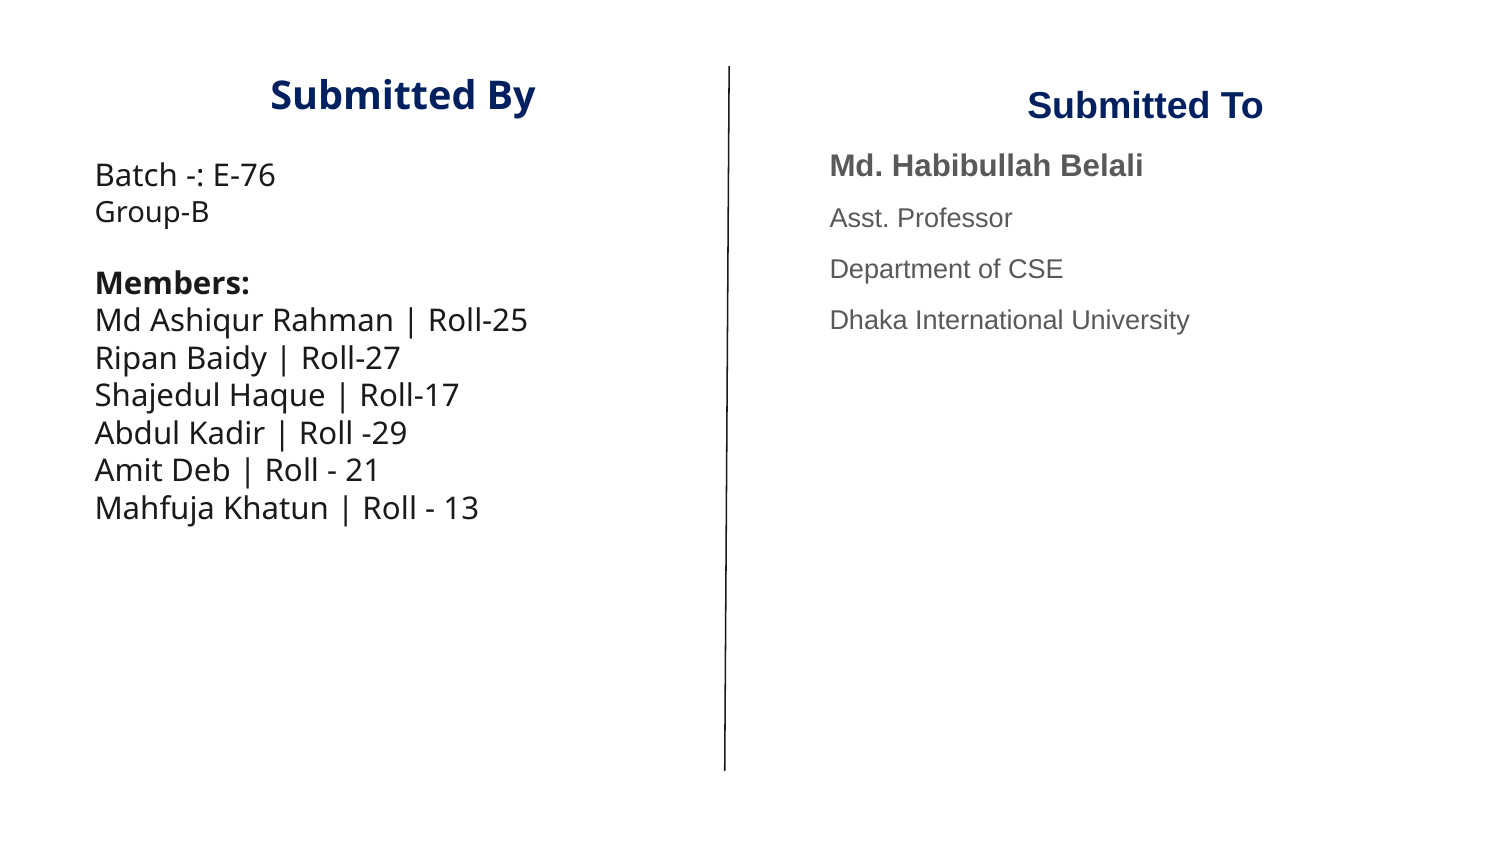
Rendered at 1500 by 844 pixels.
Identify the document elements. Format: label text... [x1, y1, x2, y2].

list Submitted To Md. Habibullah Belali Asst. Professor Department of CSE Dhaka International University [743, 70, 1474, 742]
title Submitted By Batch -: E-76 Group-B Members: Md Ashiqur Rahman | Roll-25 Ripan Baidy | Roll-27 Shajedul Haque | Roll-17 Abdul Kadir | Roll -29 Amit Deb | Roll - 21 Mahfuja Khatun | Roll - 13 [83, 70, 719, 742]
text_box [724, 65, 730, 772]
